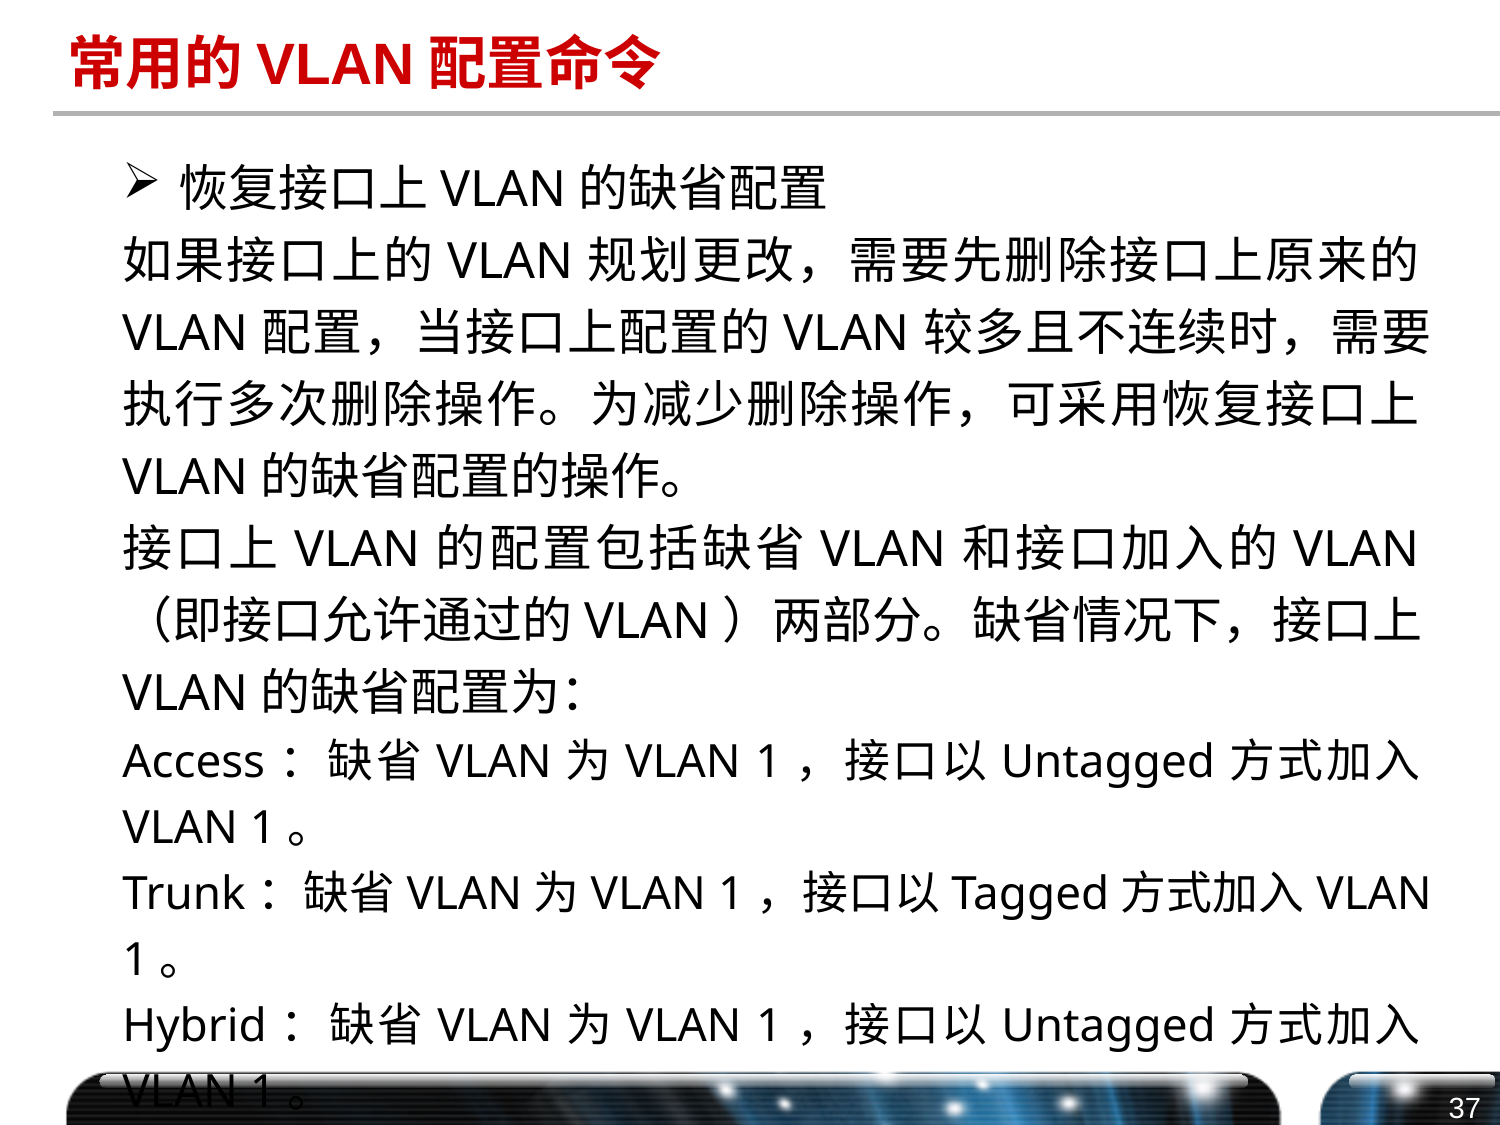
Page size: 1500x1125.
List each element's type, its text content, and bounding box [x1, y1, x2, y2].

title 常用的VLAN配置命令 [52, 11, 1241, 112]
text_box 恢复接口上VLAN的缺省配置 如果接口上的VLAN规划更改，需要先删除接口上原来的VLAN配置，当接口上配置的VLAN较多且不连续时，需要执行多次删除操作。为减少删除操作，可采用恢复接口上VLAN的缺省配置的操作。 接口上VLAN的配置包括缺省VLAN和接口加入的VLAN（即接口允许通过的VLAN）两部分。缺省情况下，接口上VLAN的缺省配置为： Access：缺省VLAN为VLAN 1，接口以Untagged方式加入VLAN 1。 Trunk：缺省VLAN为VLAN 1，接口以Tagged方式加入VLAN 1。 Hybrid：缺省VLAN为VLAN 1，接口以Untagged方式加入VLAN 1。 [54, 137, 1447, 1124]
picture [50, 1051, 1500, 1125]
